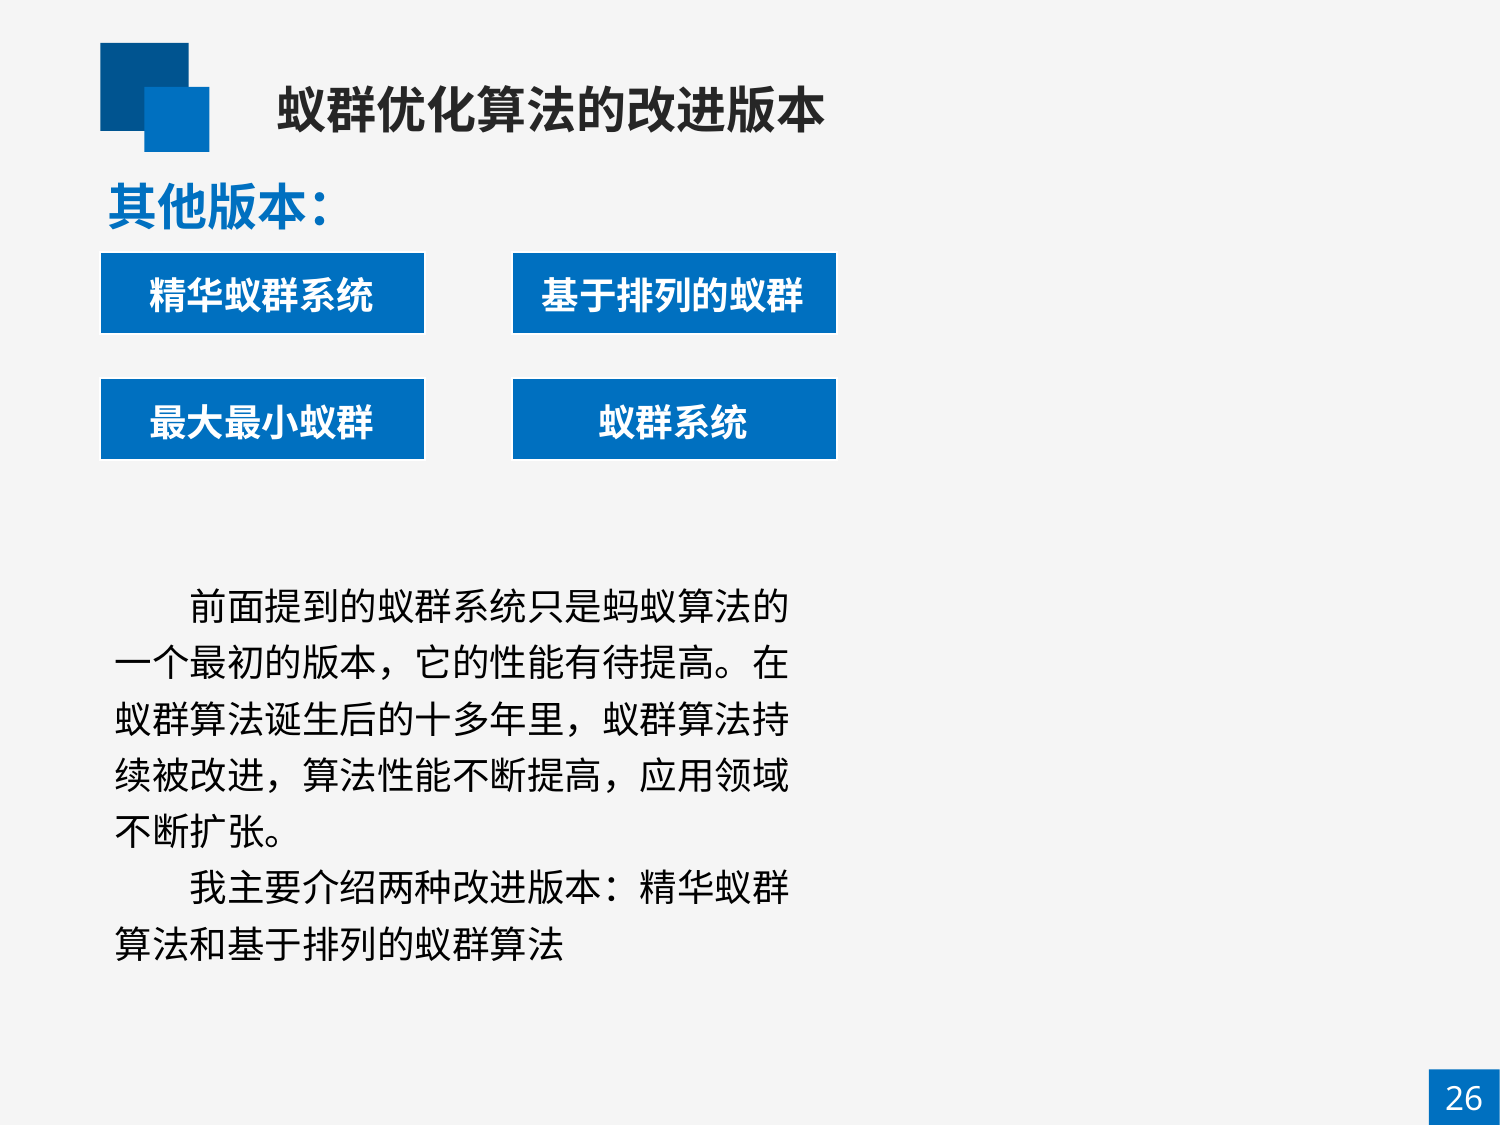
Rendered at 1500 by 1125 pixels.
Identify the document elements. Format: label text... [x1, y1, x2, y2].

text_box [511, 378, 837, 461]
text_box 其他版本： [92, 167, 373, 243]
text_box 蚁群优化算法的改进版本 [261, 71, 1429, 147]
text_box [100, 378, 426, 461]
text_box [100, 251, 426, 334]
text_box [1411, 1069, 1500, 1125]
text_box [100, 42, 210, 152]
text_box 前面提到的蚁群系统只是蚂蚁算法的一个最初的版本，它的性能有待提高。在蚁群算法诞生后的十多年里，蚁群算法持续被改进，算法性能不断提高，应用领域不断扩张。 我主要介绍两种改进版本：精华蚁群算法和基于排列的蚁群算法 [100, 564, 835, 973]
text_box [511, 251, 837, 334]
